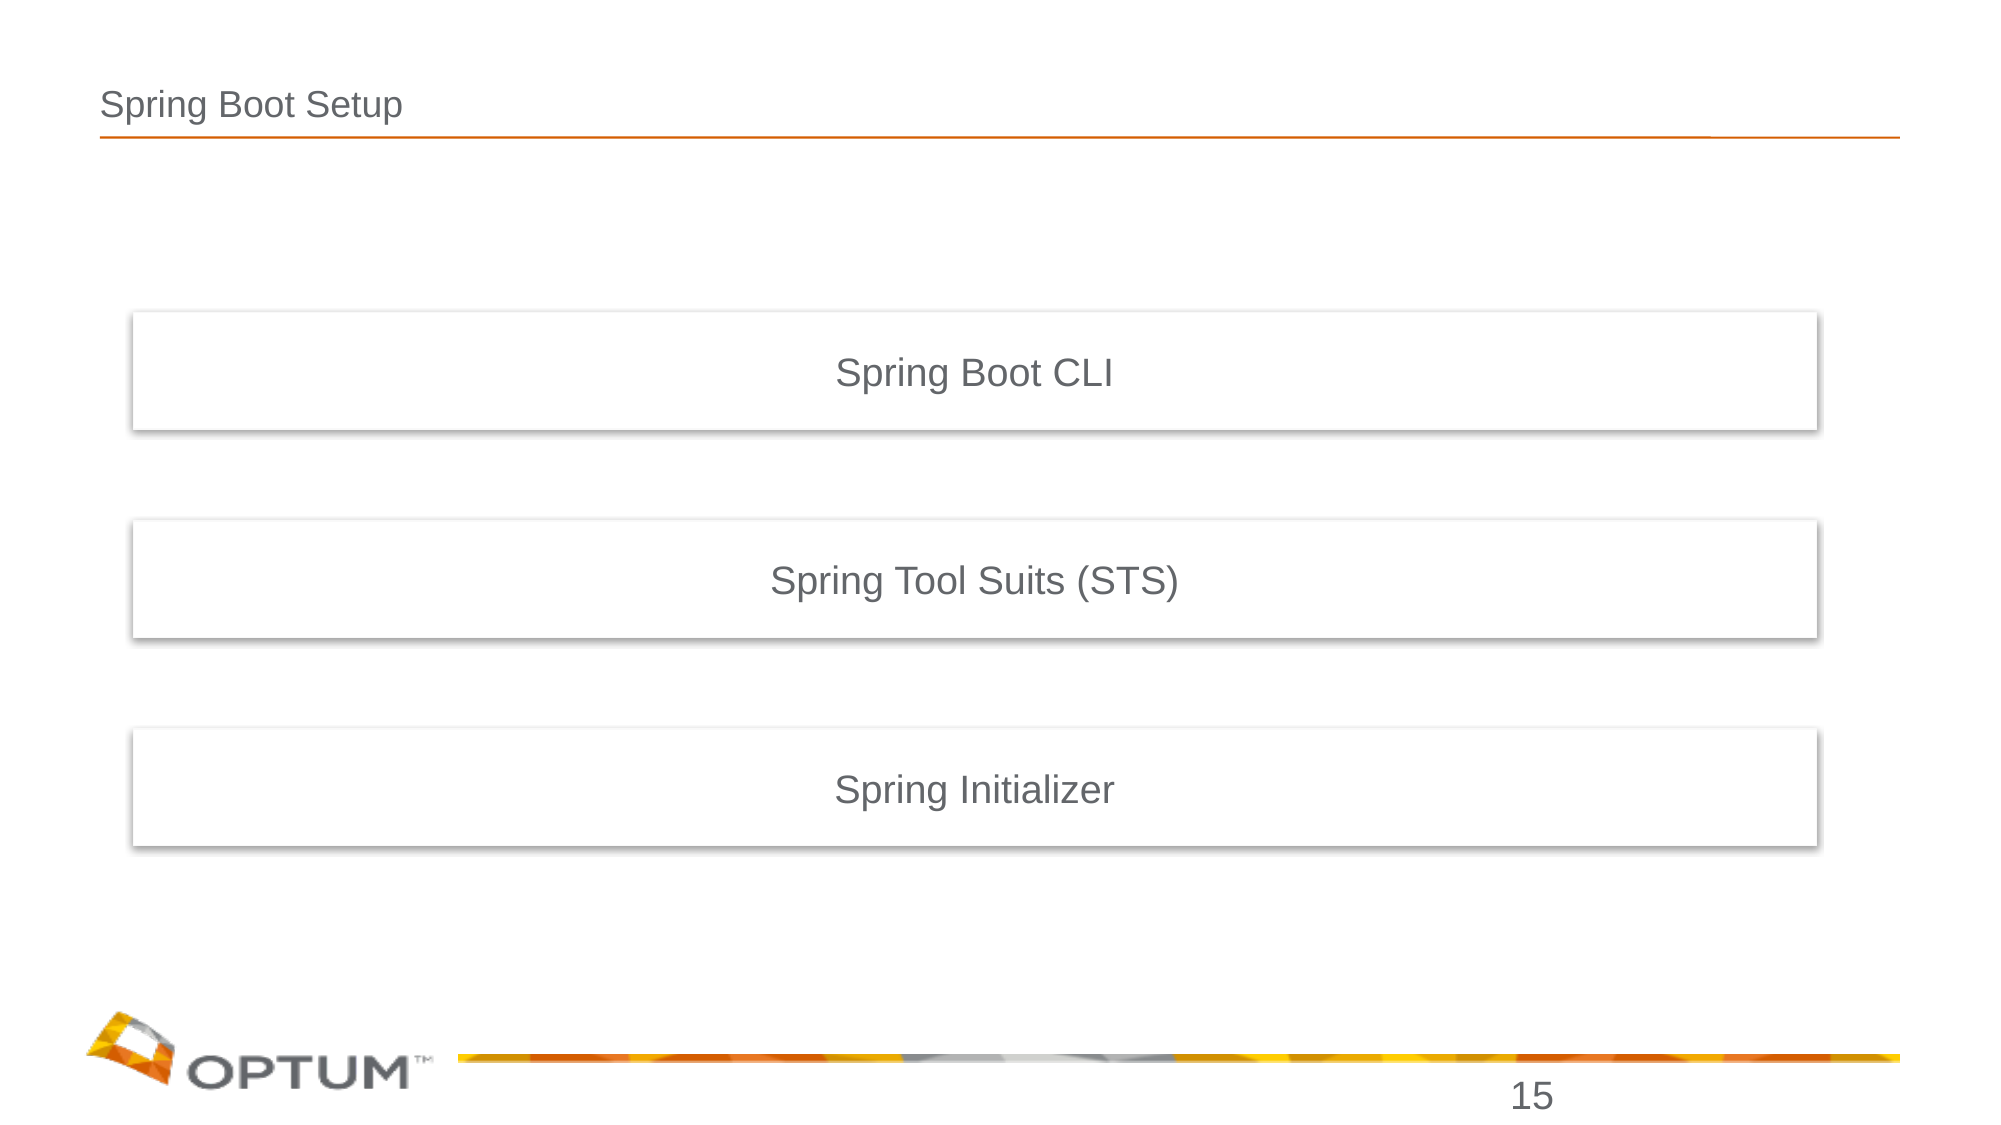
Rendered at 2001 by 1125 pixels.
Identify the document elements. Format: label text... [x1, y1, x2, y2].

text_box Spring Tool Suits (STS) [133, 520, 1817, 638]
text_box Spring Boot CLI [133, 312, 1817, 430]
slide_number 15 [1495, 1062, 1637, 1099]
picture [458, 1054, 1900, 1063]
title Spring Boot Setup [99, 24, 1899, 126]
text_box Spring Initializer [133, 728, 1817, 846]
picture [83, 1009, 436, 1092]
